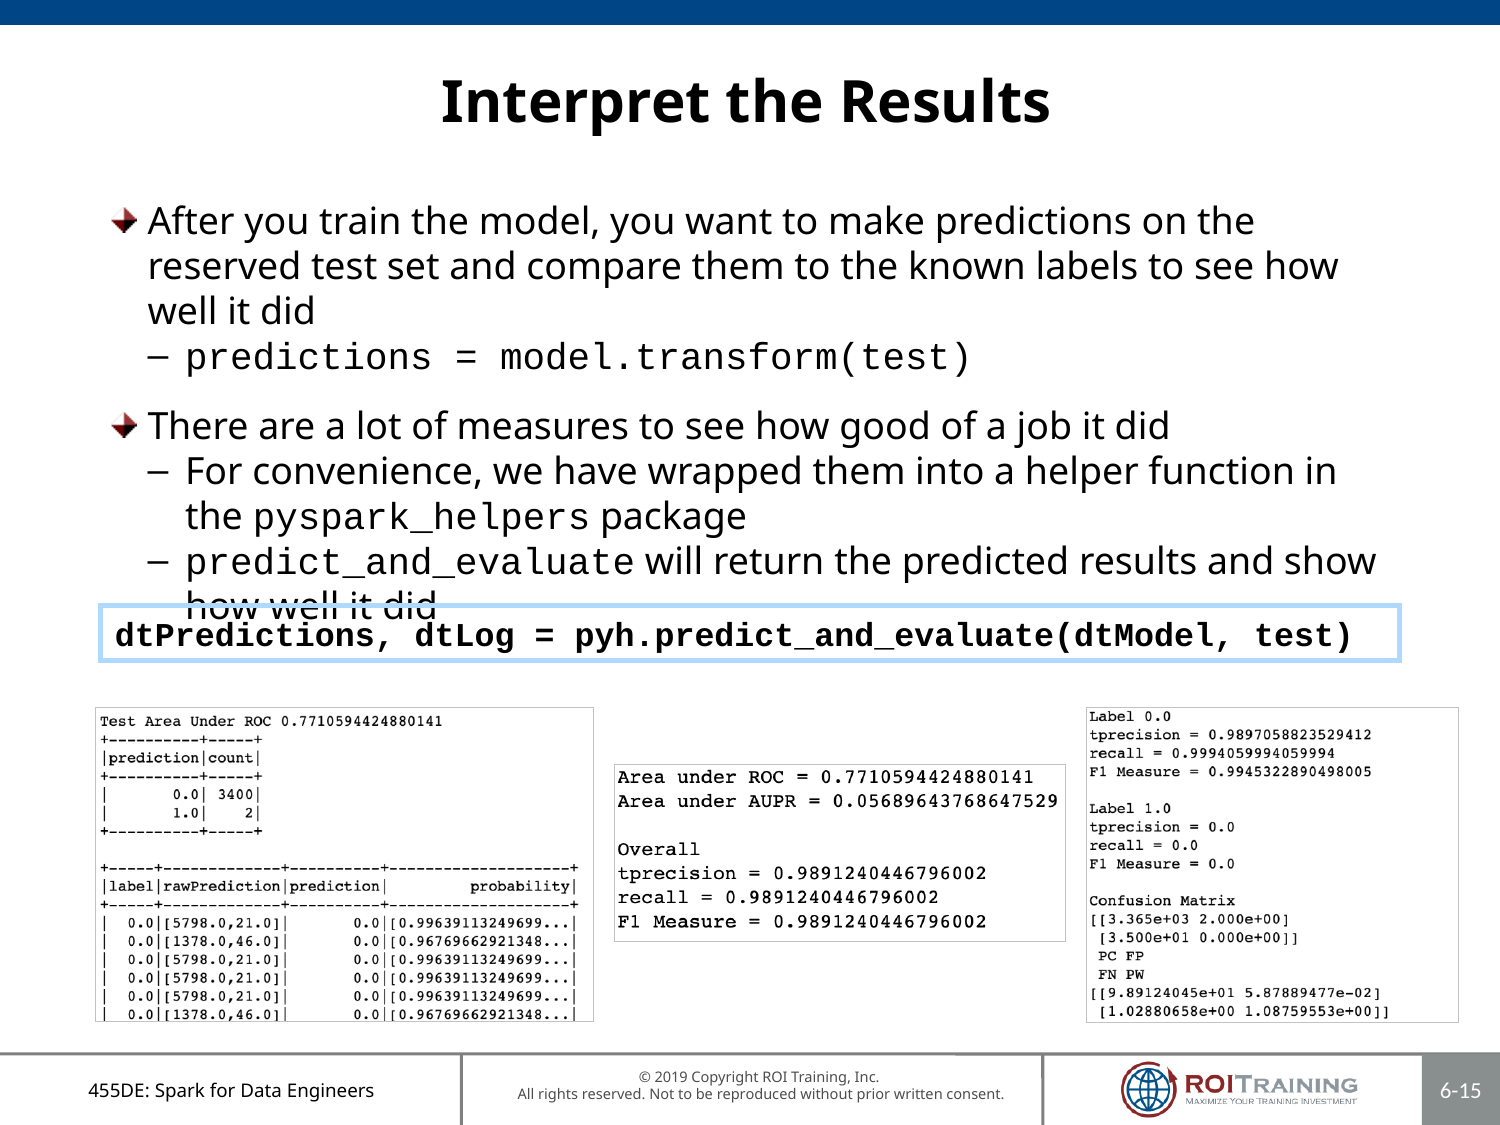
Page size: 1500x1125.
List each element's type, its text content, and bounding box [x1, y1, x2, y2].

picture [1113, 1060, 1362, 1118]
picture [614, 763, 1066, 942]
picture [95, 707, 594, 1022]
picture [1086, 707, 1459, 1024]
picture [110, 206, 137, 233]
list After you train the model, you want to make predictions on the reserved test set and compare them to the known labels to see how well it did predictions = model.transform(test) There are a lot of measures to see how good of a job it did For convenience, we have wrapped them into a helper function in the pyspark_helpers package predict_and_evaluate will return the predicted results and show how well it did [95, 189, 1411, 1022]
picture [110, 411, 137, 438]
title Interpret the Results [172, 47, 1322, 151]
text_box dtPredictions, dtLog = pyh.predict_and_evaluate(dtModel, test) [100, 605, 1400, 661]
